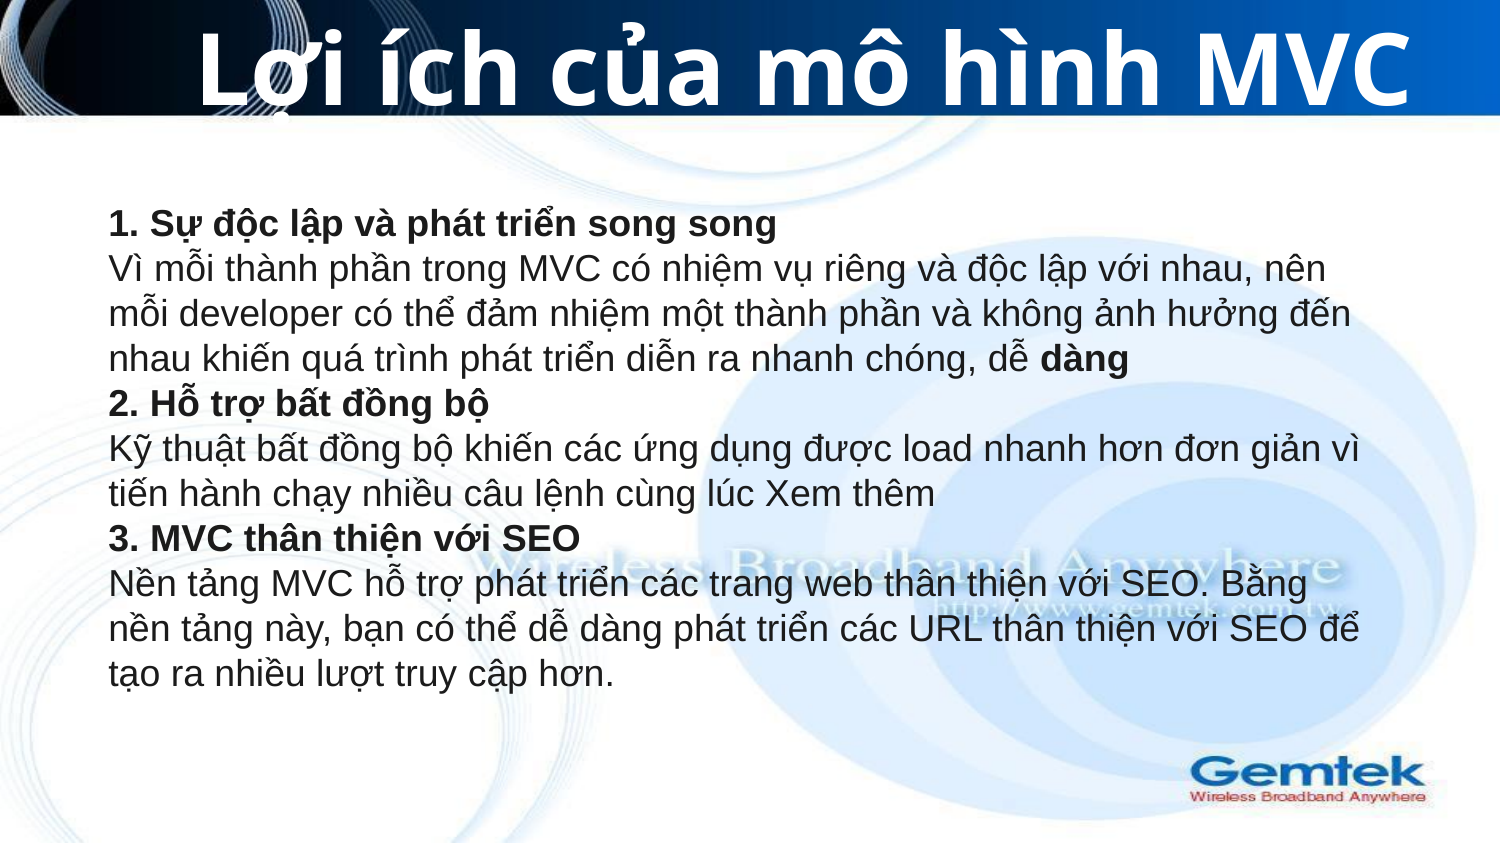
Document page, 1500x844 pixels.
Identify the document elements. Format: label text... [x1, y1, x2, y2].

text_box Lợi ích của mô hình MVC [179, 0, 1438, 132]
text_box 1. Sự độc lập và phát triển song song Vì mỗi thành phần trong MVC có nhiệm vụ riêng và độc lập với nhau, nên mỗi developer có thể đảm nhiệm một thành phần và không ảnh hưởng đến nhau khiến quá trình phát triển diễn ra nhanh chóng, dễ dàng 2. Hỗ trợ bất đồng bộ Kỹ thuật bất đồng bộ khiến các ứng dụng được load nhanh hơn đơn giản vì tiến hành chạy nhiều câu lệnh cùng lúc Xem thêm 3. MVC thân thiện với SEO Nền tảng MVC hỗ trợ phát triển các trang web thân thiện với SEO. Bằng nền tảng này, bạn có thể dễ dàng phát triển các URL thân thiện với SEO để tạo ra nhiều lượt truy cập hơn. [93, 191, 1383, 702]
picture [0, 0, 1500, 843]
text_box [117, 340, 1477, 844]
